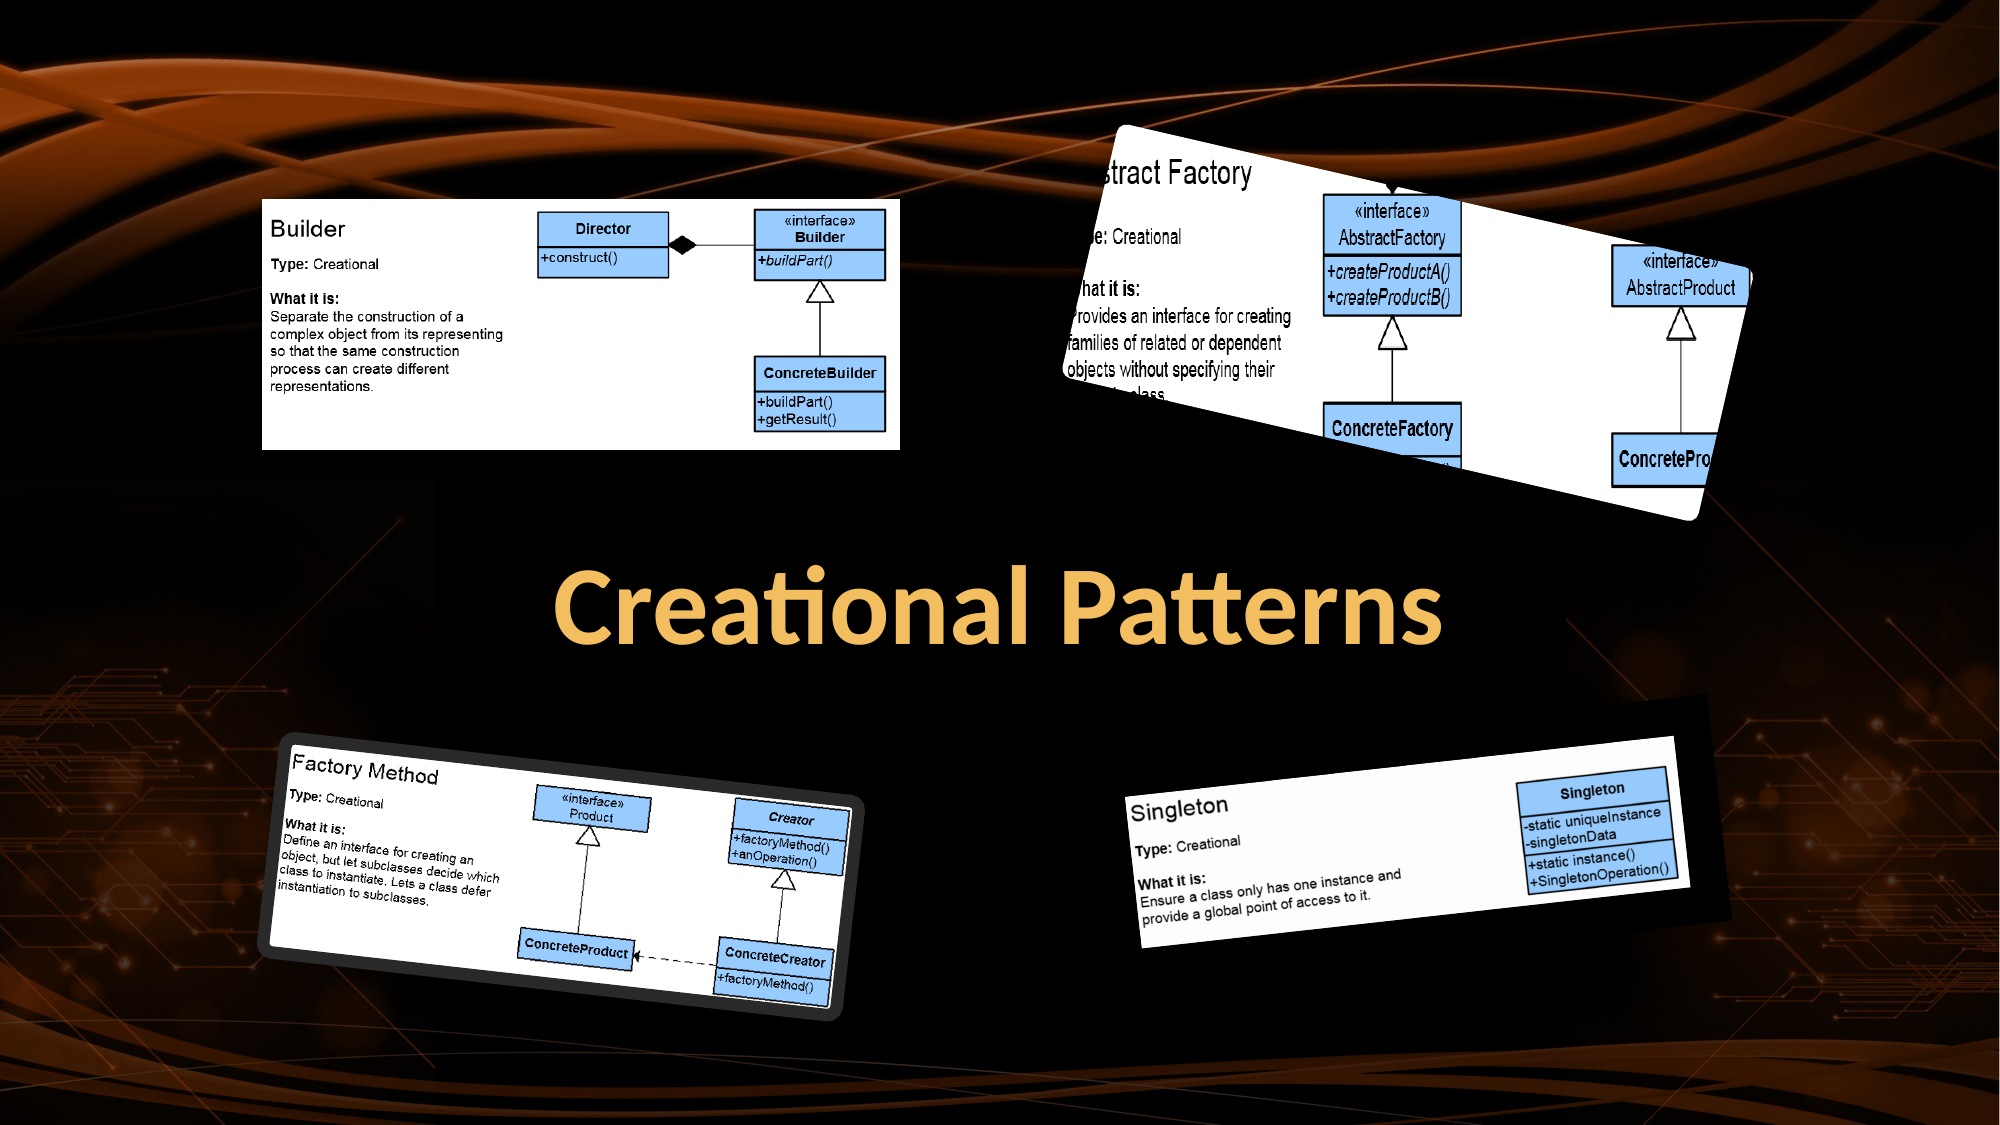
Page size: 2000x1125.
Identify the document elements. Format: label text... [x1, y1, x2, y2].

picture [0, 0, 2000, 1125]
title Creational Patterns [349, 540, 1650, 675]
